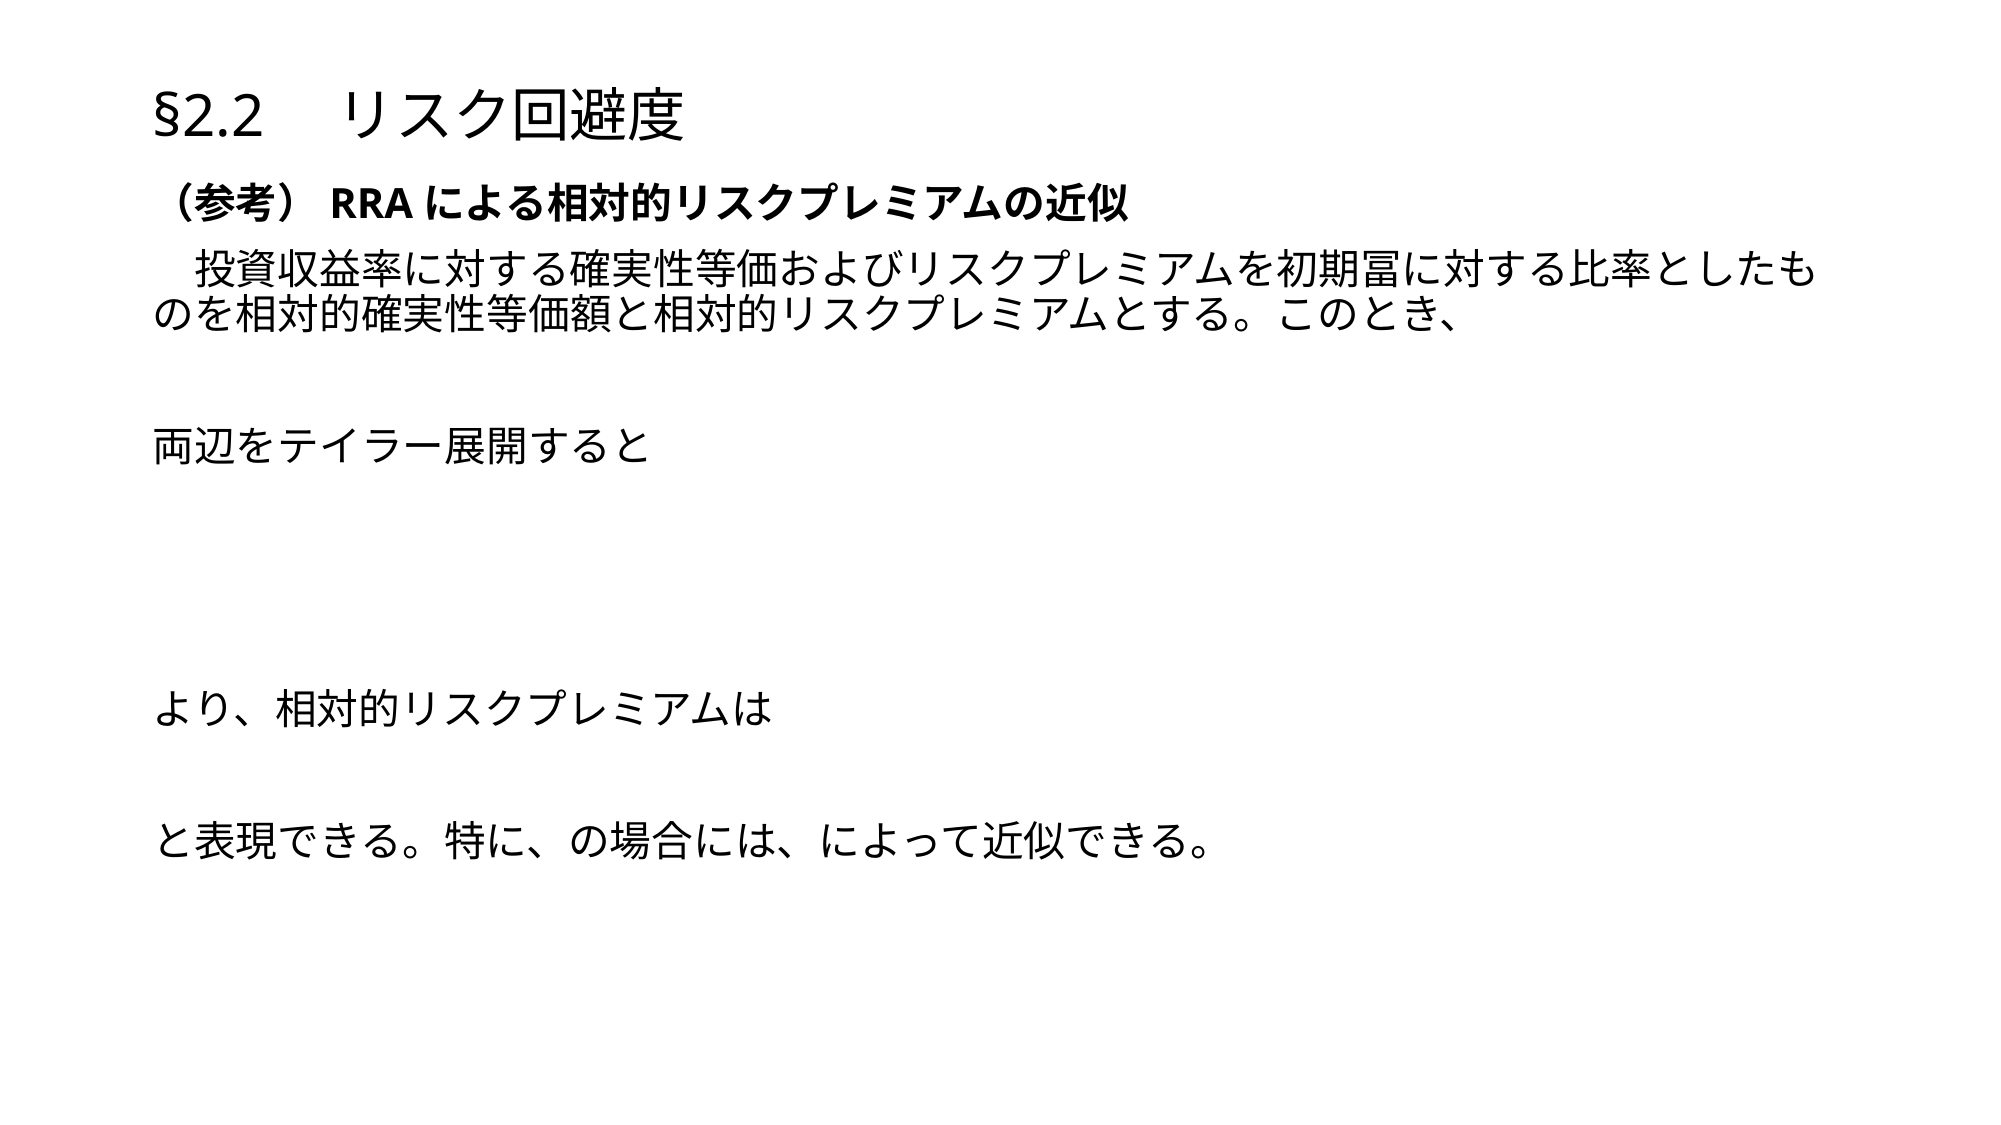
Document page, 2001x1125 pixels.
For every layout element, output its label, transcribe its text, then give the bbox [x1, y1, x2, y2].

title §2.2 リスク回避度 [137, 59, 1863, 175]
